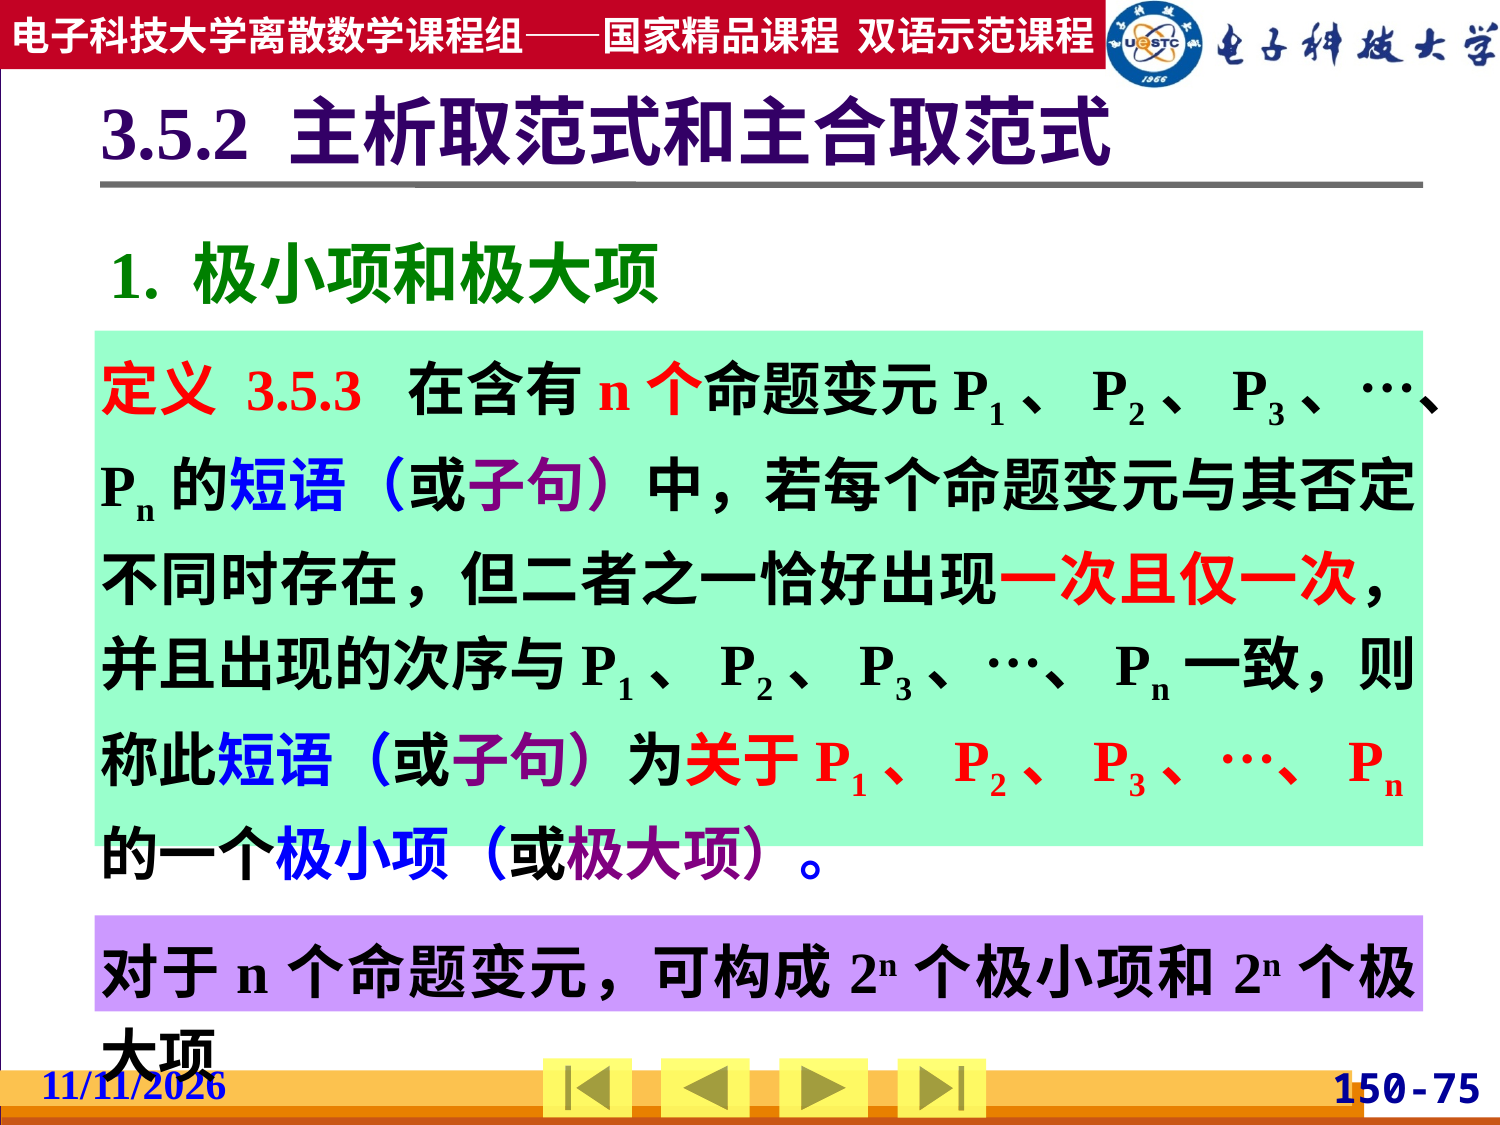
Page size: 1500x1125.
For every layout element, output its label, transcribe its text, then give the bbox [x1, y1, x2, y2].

list 1. 极小项和极大项 [94, 208, 1424, 320]
picture [1105, 0, 1500, 89]
title 3.5.2 主析取范式和主合取范式 [100, 78, 1329, 194]
text_box 对于n个命题变元，可构成2n个极小项和2n个极大项 [94, 915, 1424, 1012]
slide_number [34, 1057, 284, 1109]
text_box 定义 3.5.3 在含有n个命题变元P1、P2、P3、…、Pn的短语（或子句）中，若每个命题变元与其否定不同时存在，但二者之一恰好出现一次且仅一次，并且出现的次序与P1、P2、P3、…、Pn一致，则称此短语（或子句）为关于P1、P2、P3、…、Pn的一个极小项（或极大项）。 [94, 330, 1424, 847]
